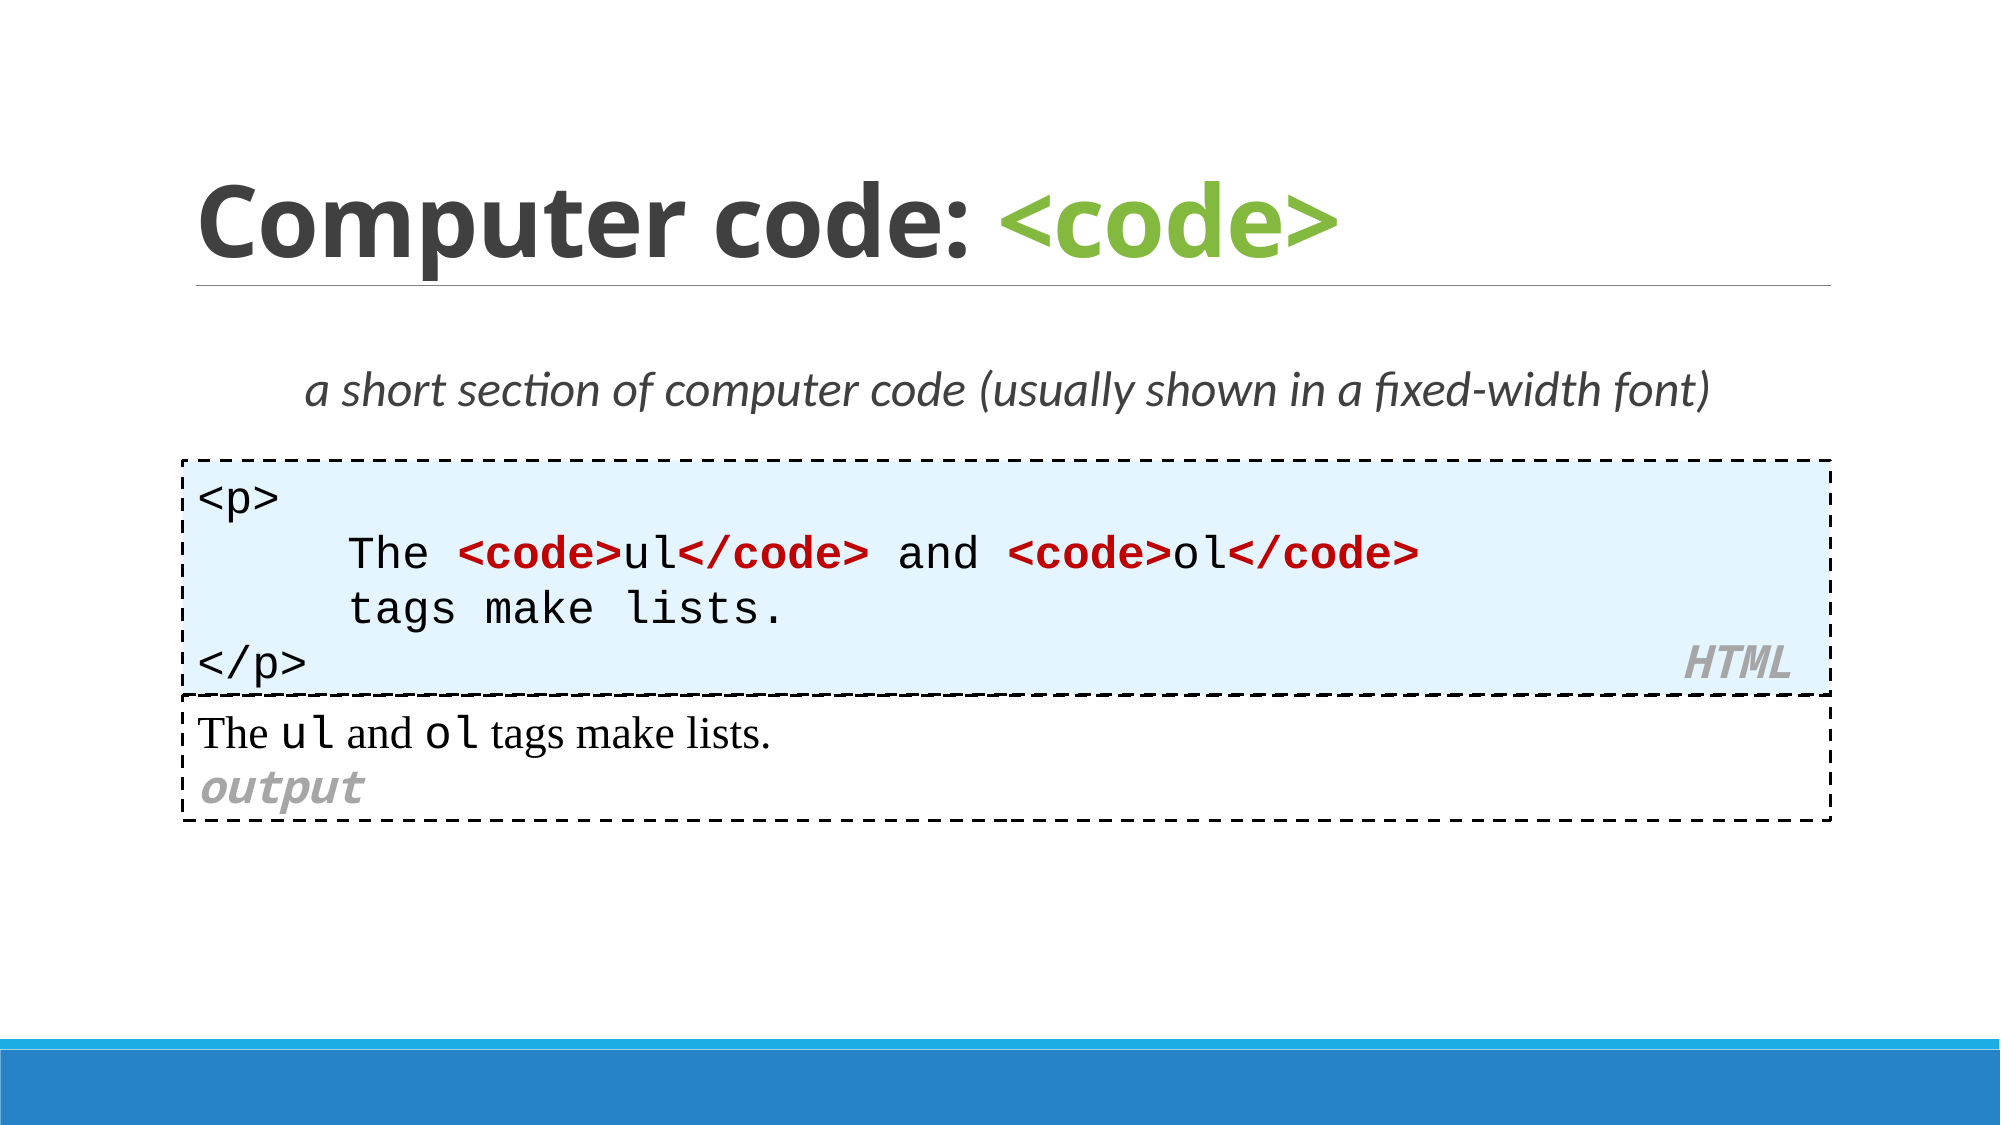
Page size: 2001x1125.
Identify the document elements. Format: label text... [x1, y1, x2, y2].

text_box The ul and ol tags make lists. output [182, 695, 1831, 821]
title Computer code: <code> [180, 47, 1830, 285]
text_box <p> The <code>ul</code> and <code>ol</code> tags make lists. </p> HTML [182, 469, 1831, 695]
list a short section of computer code (usually shown in a fixed-width font) [182, 355, 1831, 469]
